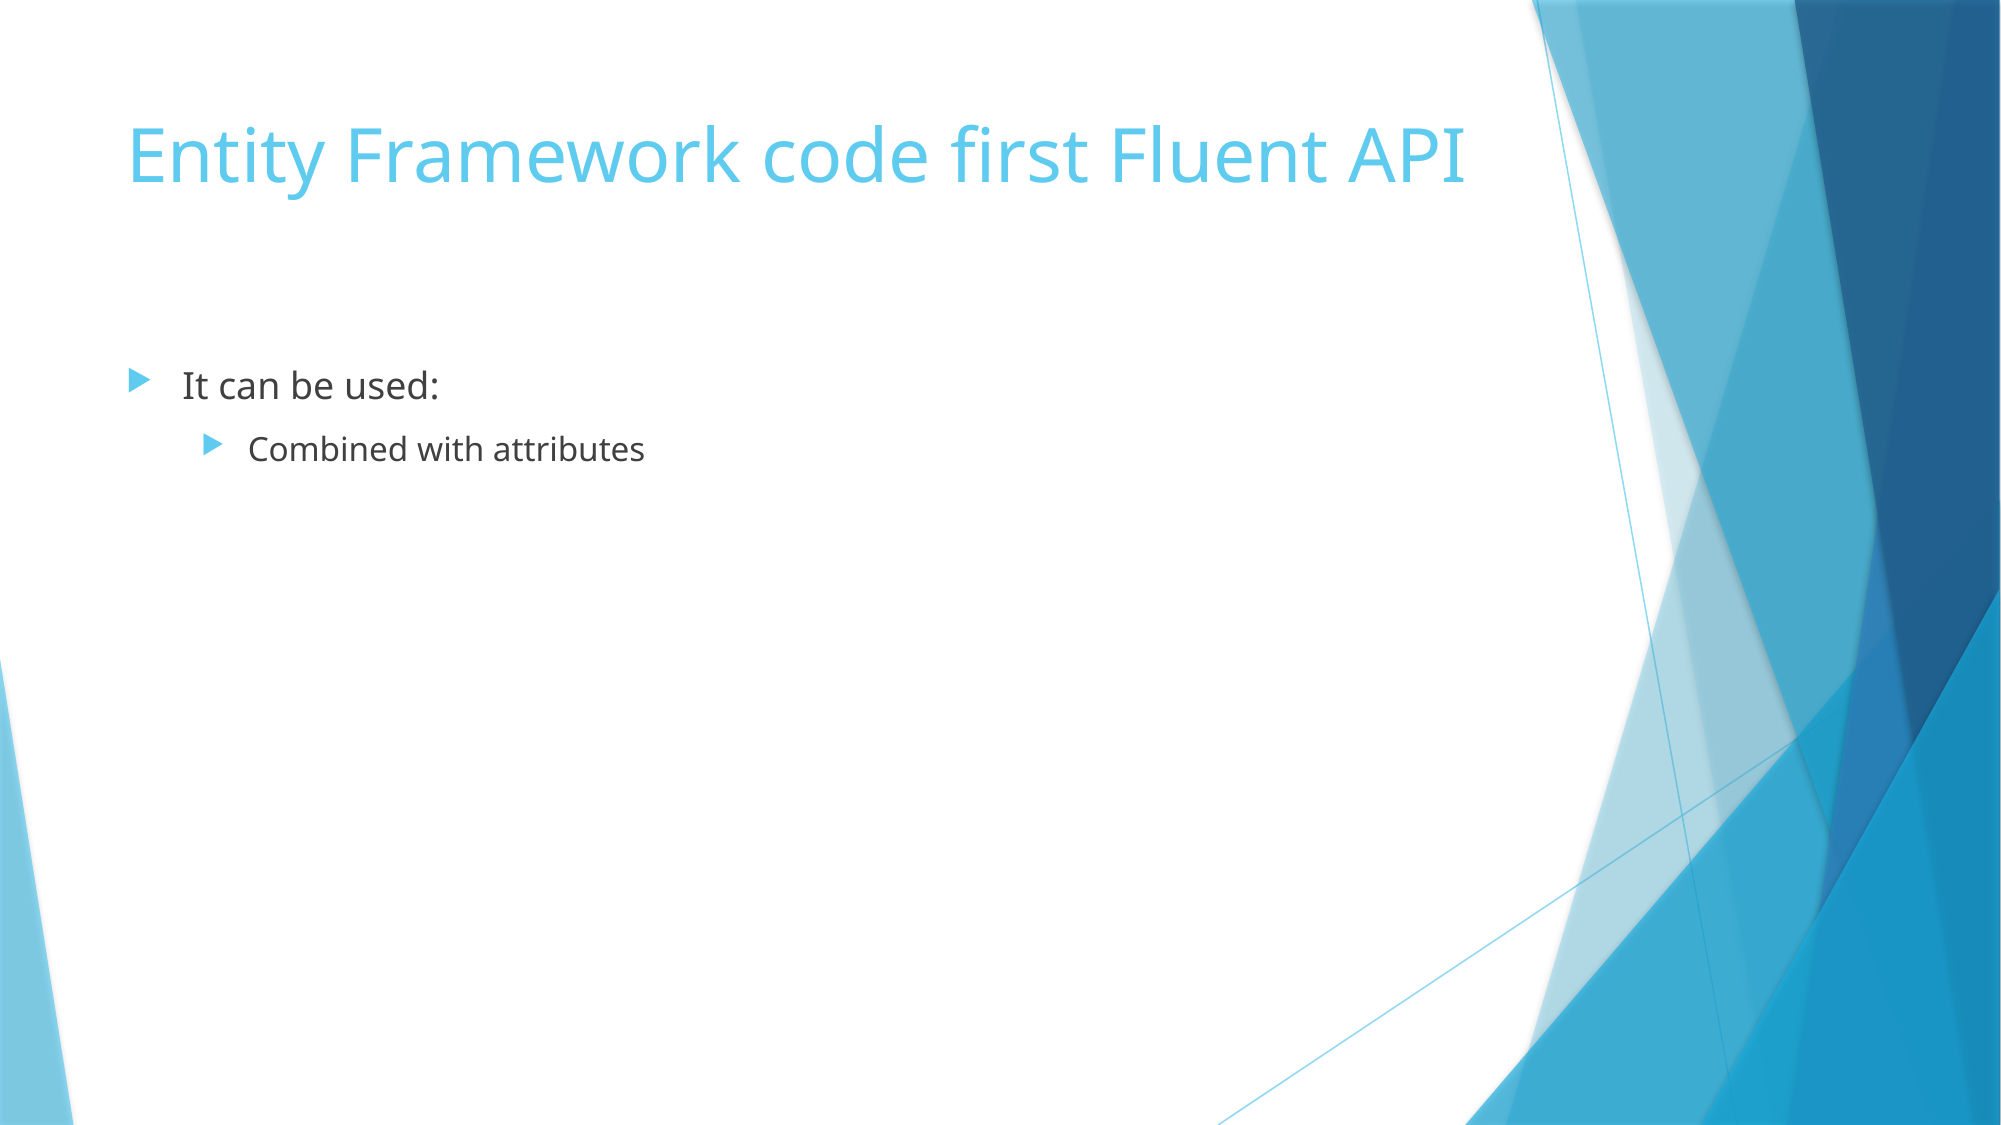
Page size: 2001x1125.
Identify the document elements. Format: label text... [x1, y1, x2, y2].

list It can be used: Combined with attributes [111, 354, 1522, 992]
title Entity Framework code first Fluent API [111, 99, 1522, 317]
